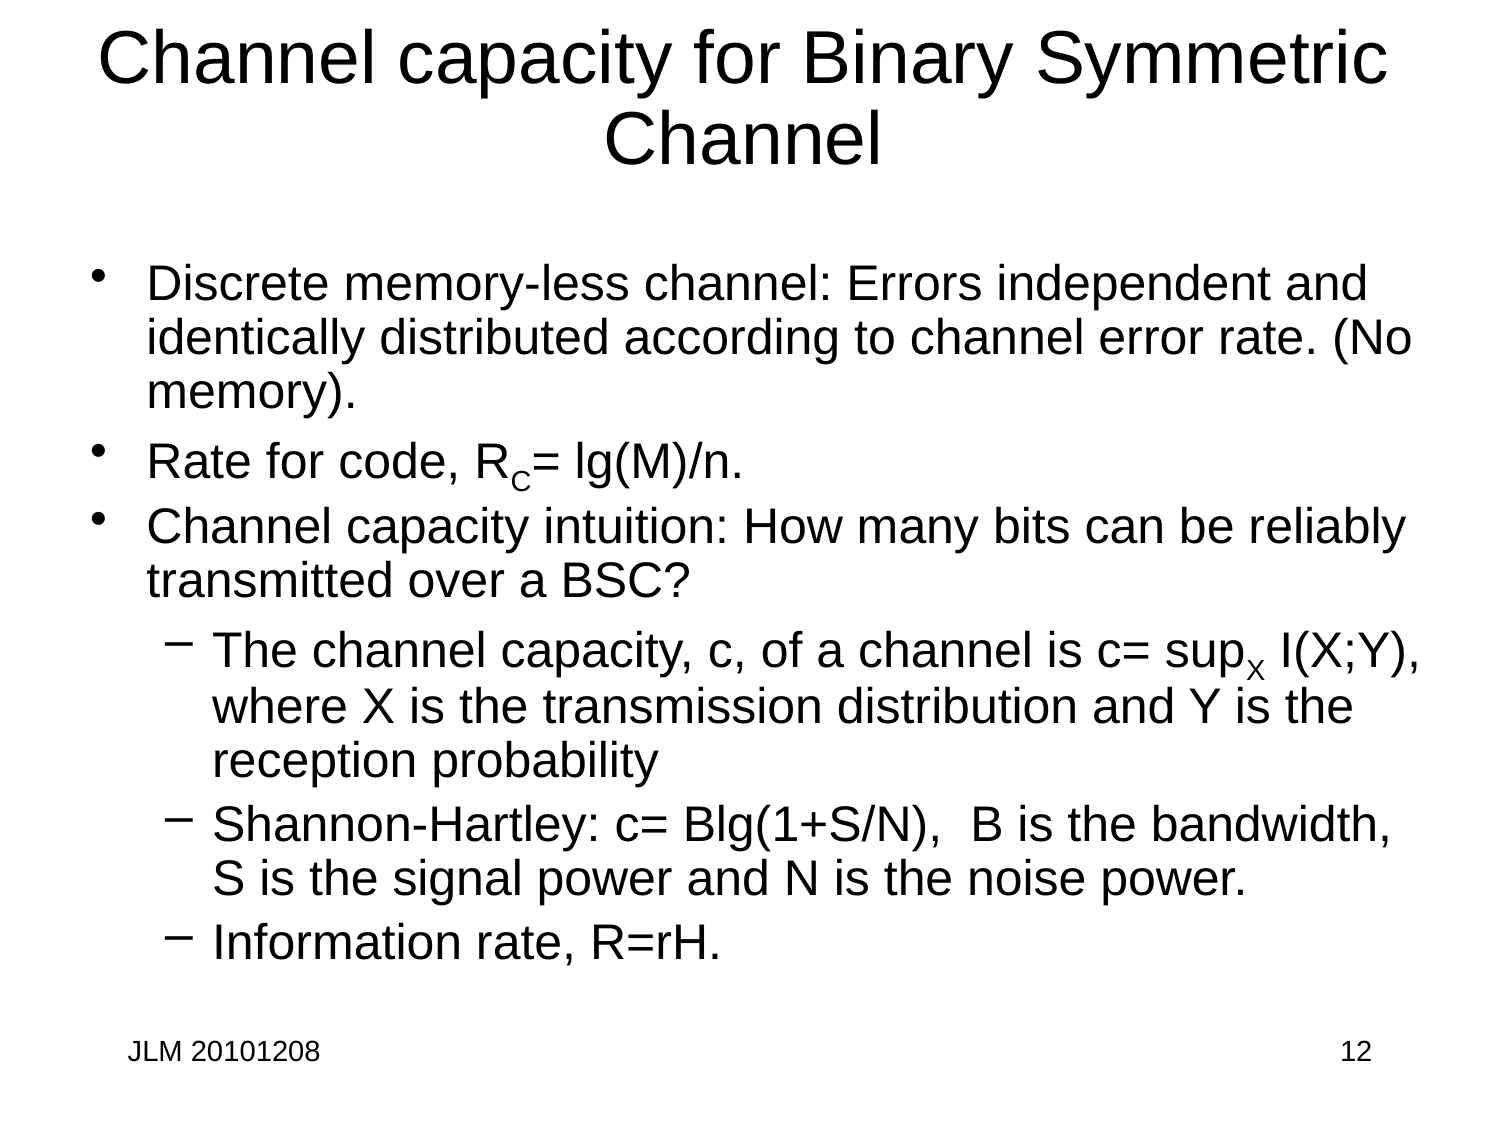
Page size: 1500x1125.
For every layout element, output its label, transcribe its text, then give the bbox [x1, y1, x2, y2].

list Discrete memory-less channel: Errors independent and identically distributed according to channel error rate. (No memory). Rate for code, RC= lg(M)/n. Channel capacity intuition: How many bits can be reliably transmitted over a BSC? The channel capacity, c, of a channel is c= supX I(X;Y), where X is the transmission distribution and Y is the reception probability Shannon-Hartley: c= Blg(1+S/N), B is the bandwidth, S is the signal power and N is the noise power. Information rate, R=rH. [74, 249, 1438, 1038]
slide_number JLM 20101208 [111, 1024, 426, 1101]
title Channel capacity for Binary Symmetric Channel [37, 24, 1451, 176]
slide_number 12 [1074, 1038, 1388, 1101]
